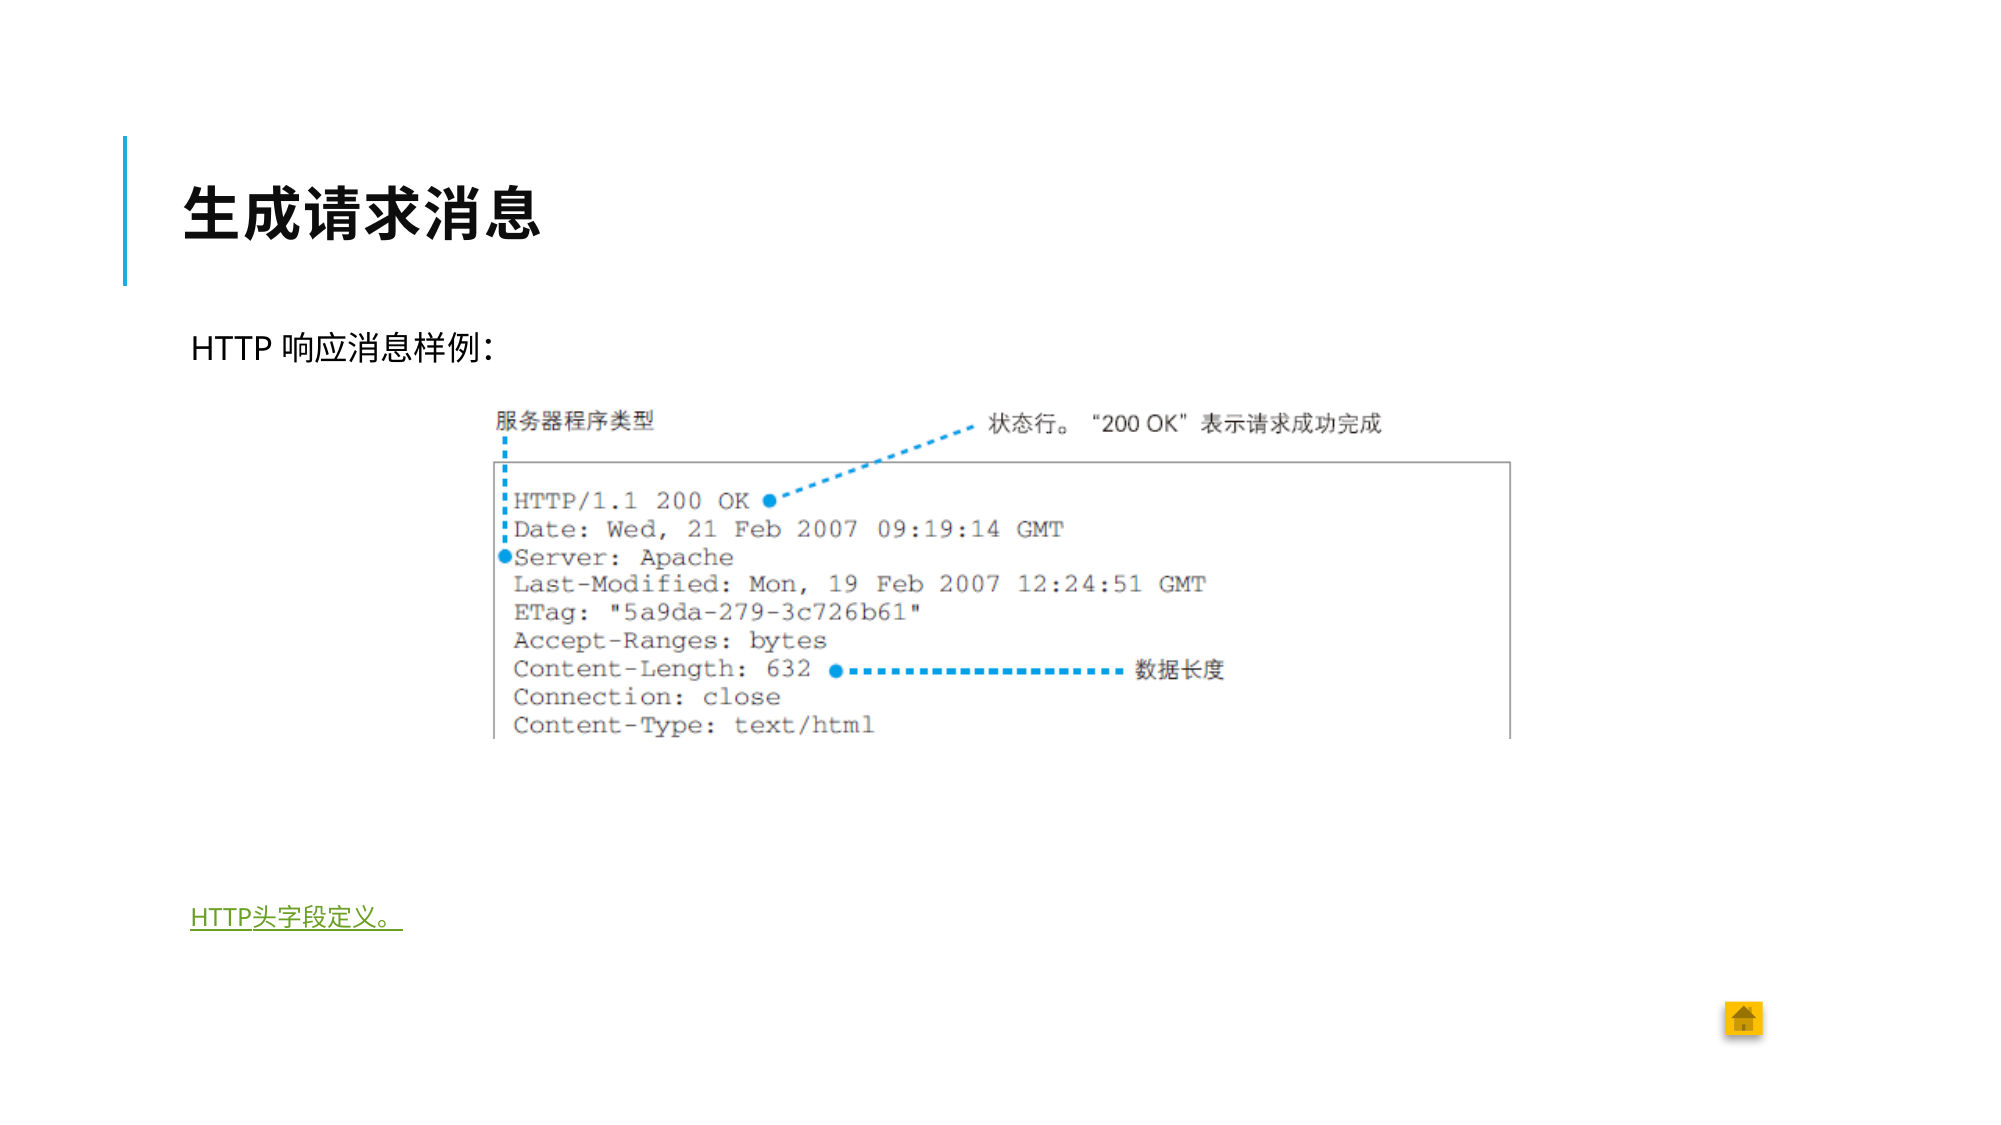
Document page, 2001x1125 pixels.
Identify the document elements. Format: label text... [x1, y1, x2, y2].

list HTTP响应消息样例： HTTP头字段定义。 [168, 342, 1763, 1071]
title 生成请求消息 [168, 96, 1763, 342]
text_box [1724, 1000, 1764, 1036]
picture [480, 385, 1519, 740]
